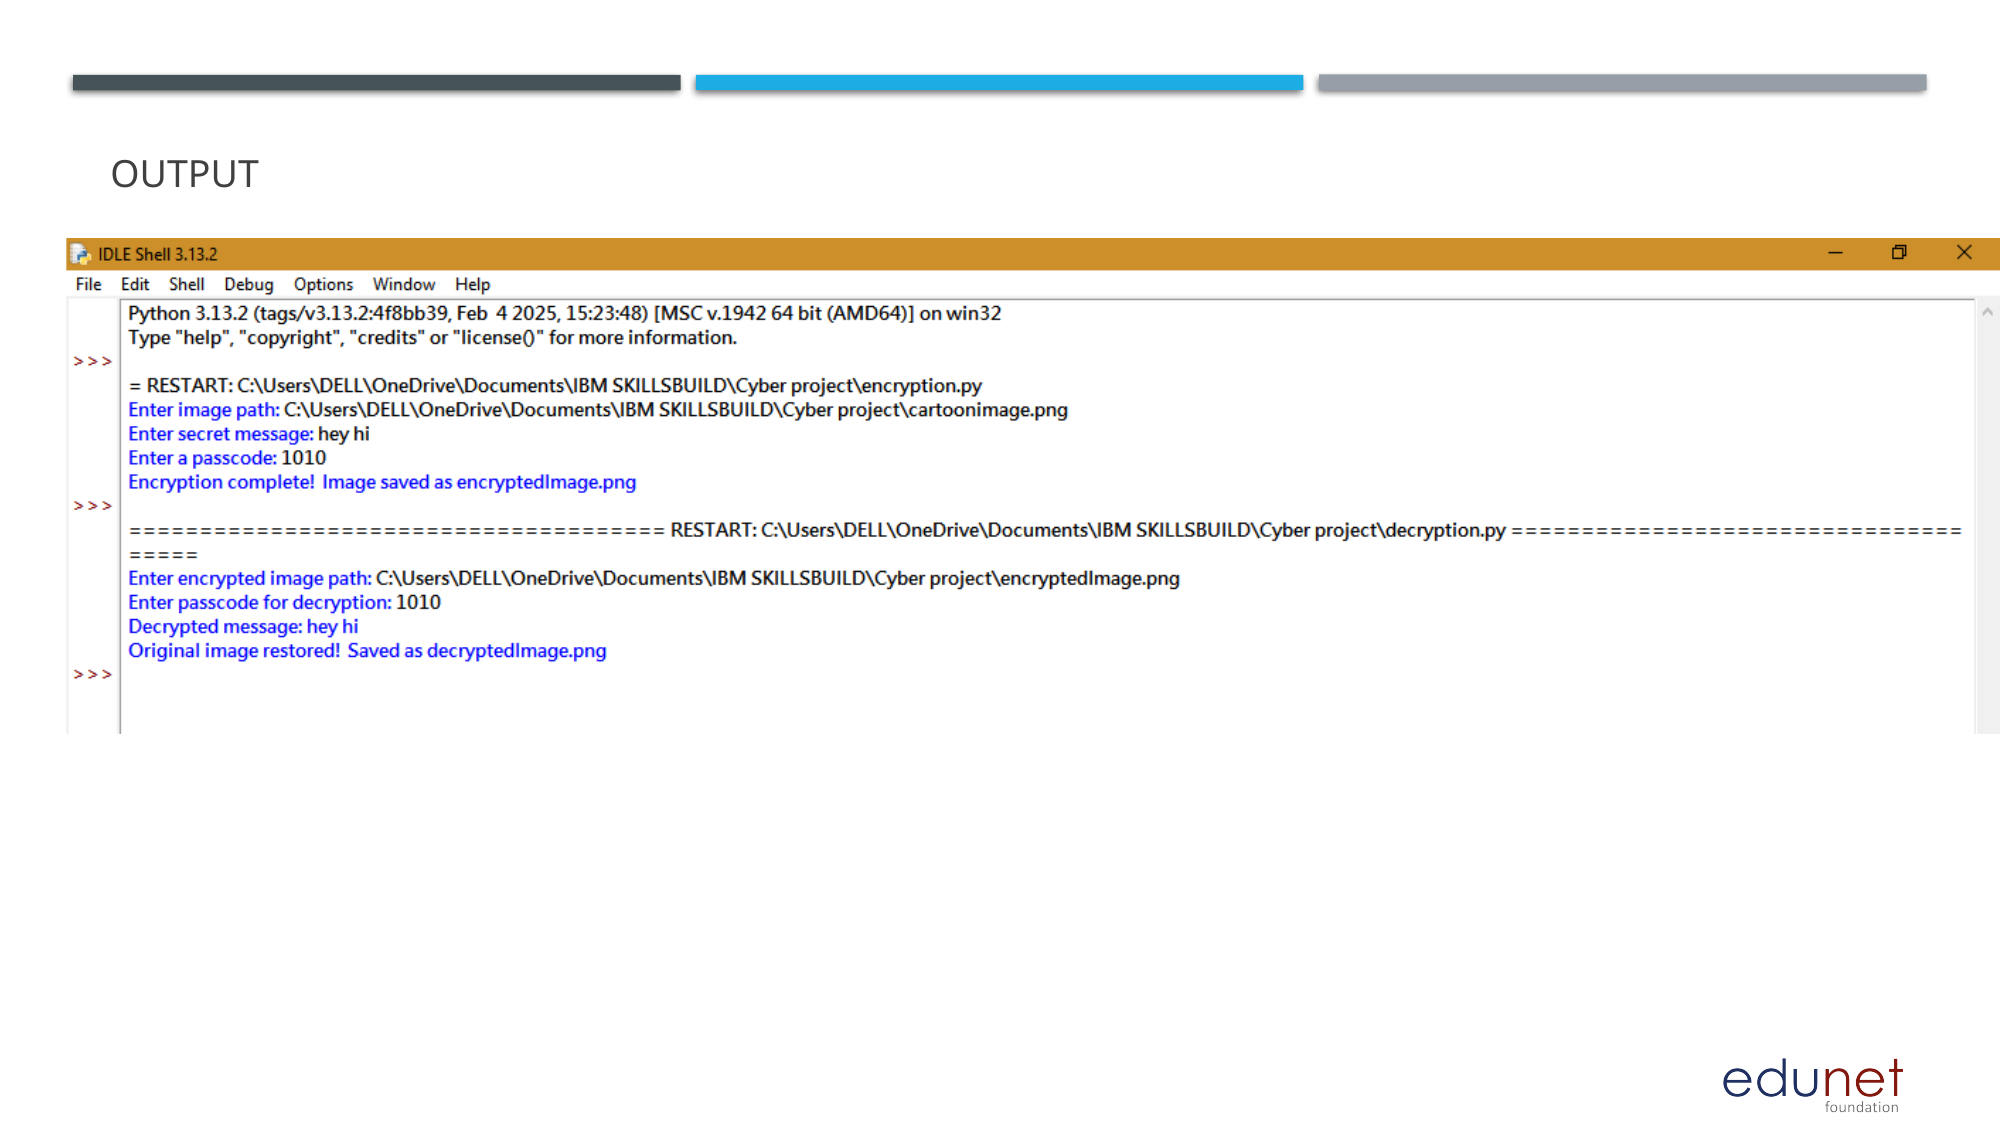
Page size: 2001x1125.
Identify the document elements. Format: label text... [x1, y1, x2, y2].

picture [1719, 1056, 1905, 1116]
title OUTPUT [95, 115, 1905, 203]
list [65, 237, 2000, 734]
